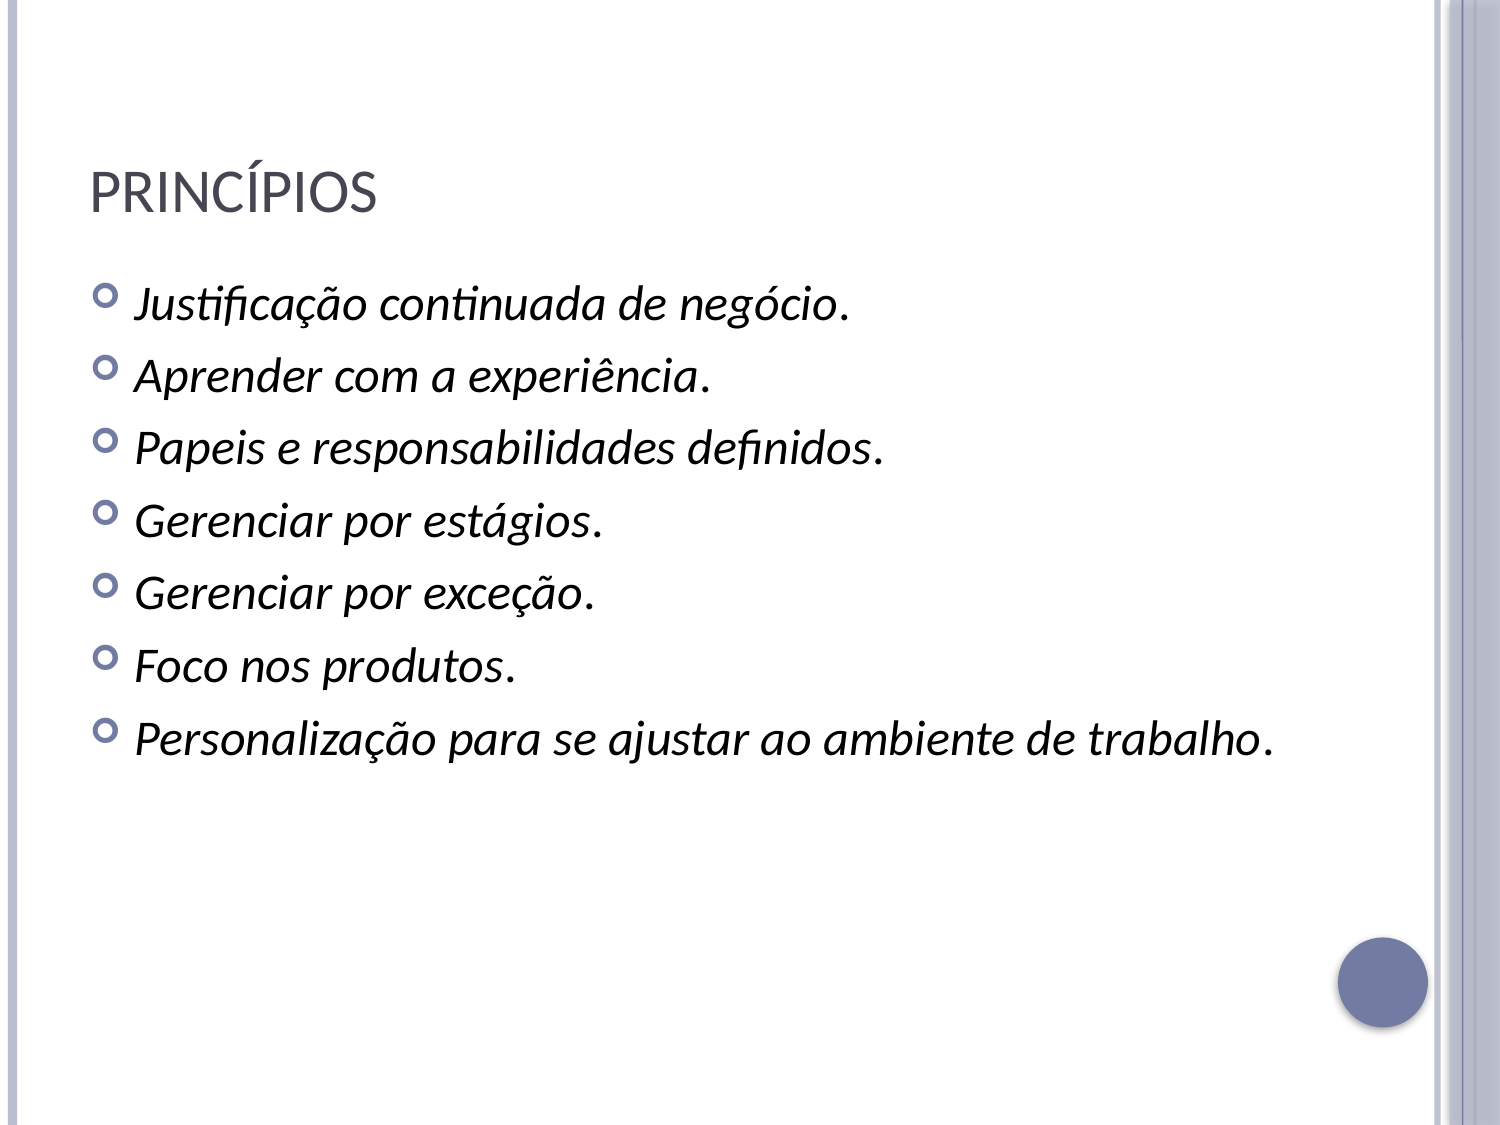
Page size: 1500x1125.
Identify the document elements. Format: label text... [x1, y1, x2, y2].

list Justificação continuada de negócio. Aprender com a experiência. Papeis e responsabilidades definidos. Gerenciar por estágios. Gerenciar por exceção. Foco nos produtos. Personalização para se ajustar ao ambiente de trabalho. [75, 262, 1300, 1062]
title Princípios [75, 45, 1300, 233]
